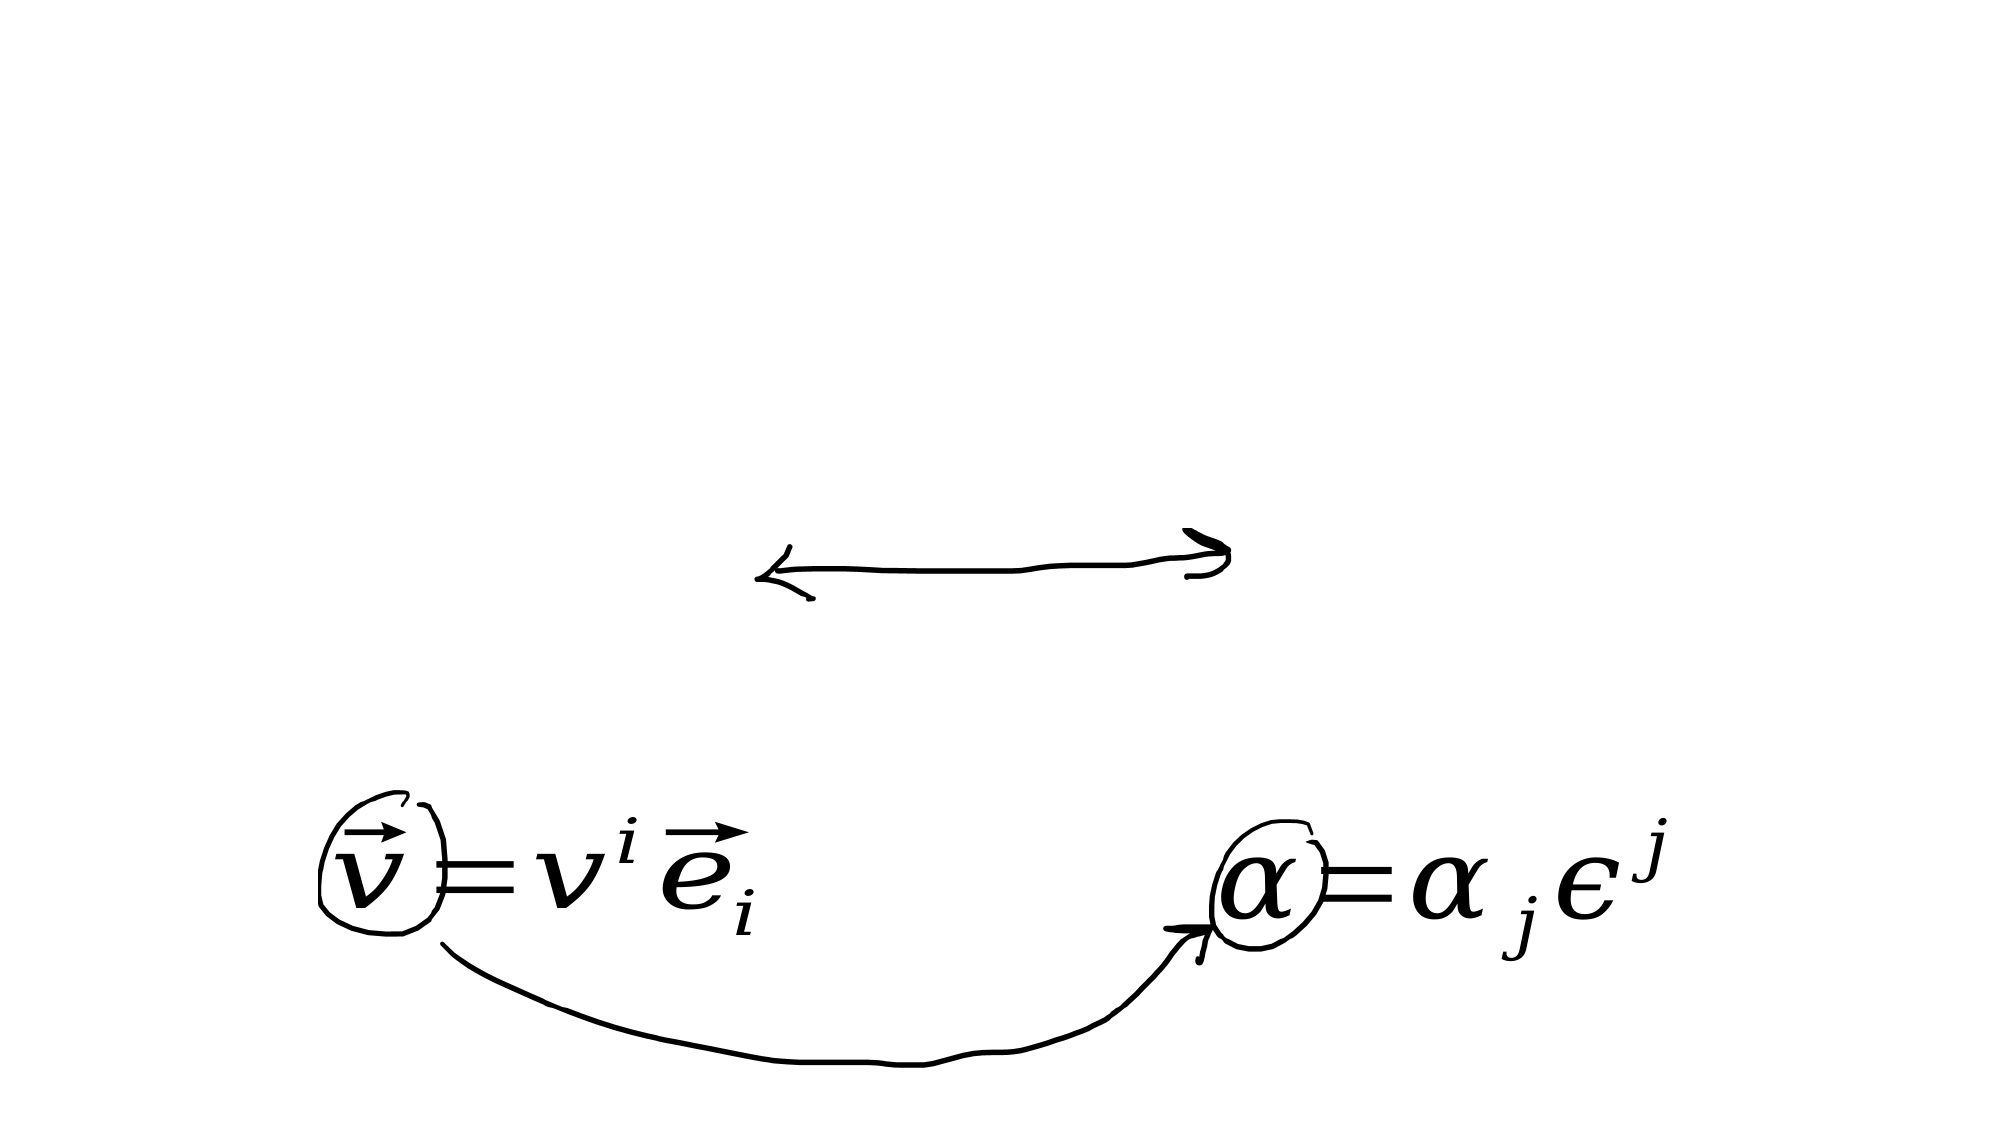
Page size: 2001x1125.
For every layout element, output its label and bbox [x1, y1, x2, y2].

text_box [471, 444, 1573, 680]
picture [318, 528, 1337, 1076]
